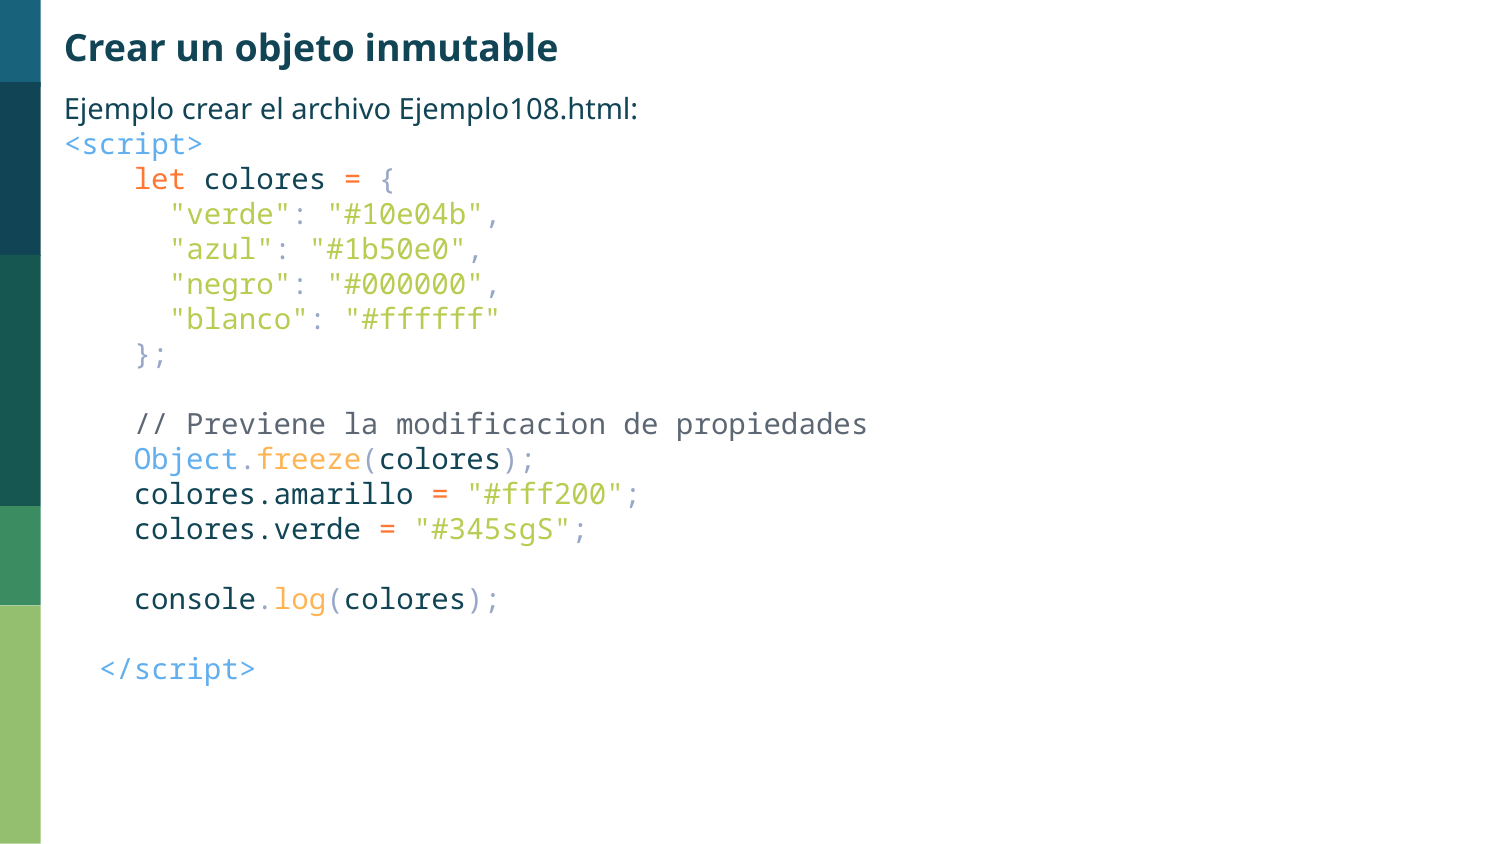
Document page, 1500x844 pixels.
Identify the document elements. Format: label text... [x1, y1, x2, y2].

text_box Ejemplo crear el archivo Ejemplo108.html: <script> let colores = { "verde": "#10e04b", "azul": "#1b50e0", "negro": "#000000", "blanco": "#ffffff" }; // Previene la modificacion de propiedades Object.freeze(colores); colores.amarillo = "#fff200"; colores.verde = "#345sgS"; console.log(colores); </script> [48, 75, 1480, 815]
text_box Crear un objeto inmutable [48, 0, 1131, 94]
